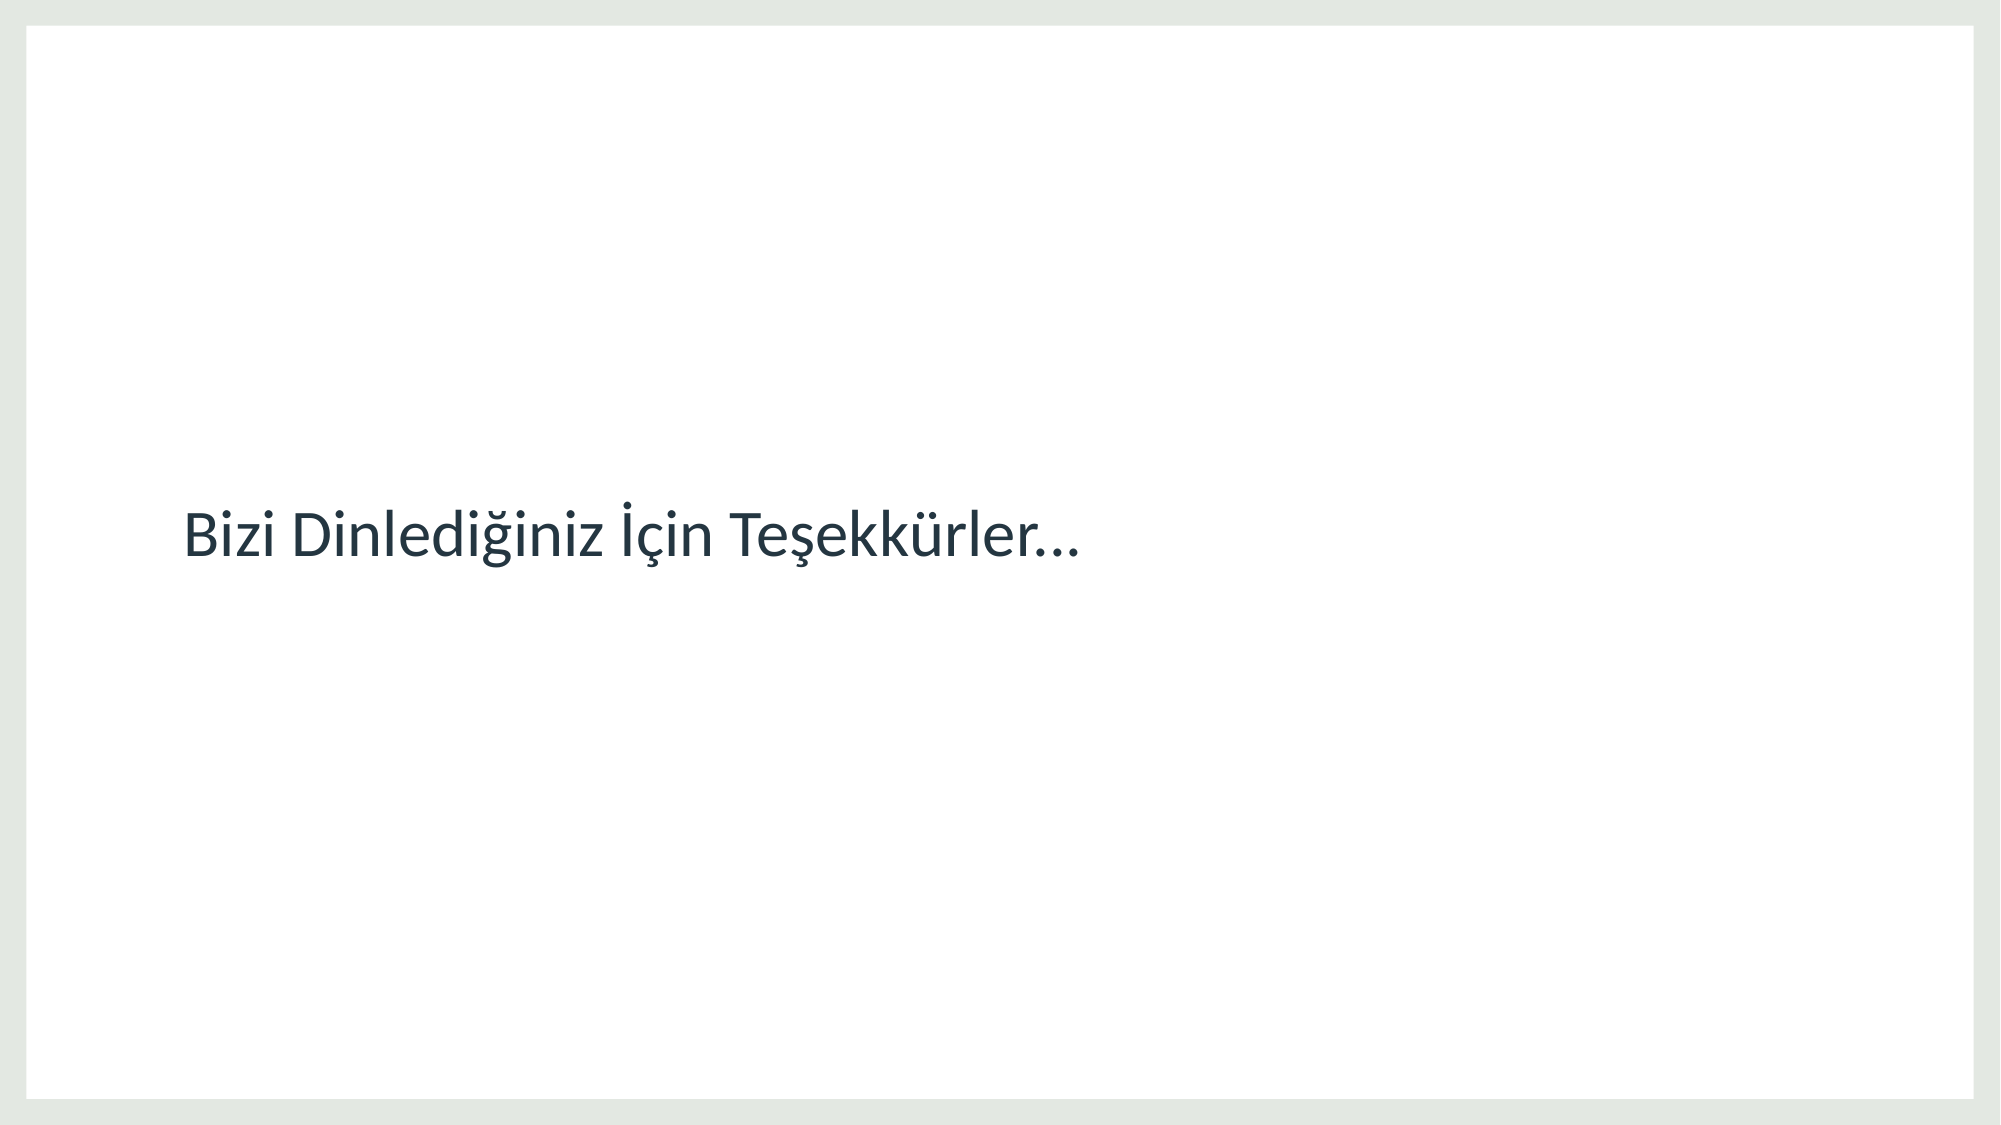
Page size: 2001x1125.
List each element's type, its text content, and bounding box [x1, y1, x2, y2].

list Bizi Dinlediğiniz İçin Teşekkürler... [168, 473, 1832, 1125]
